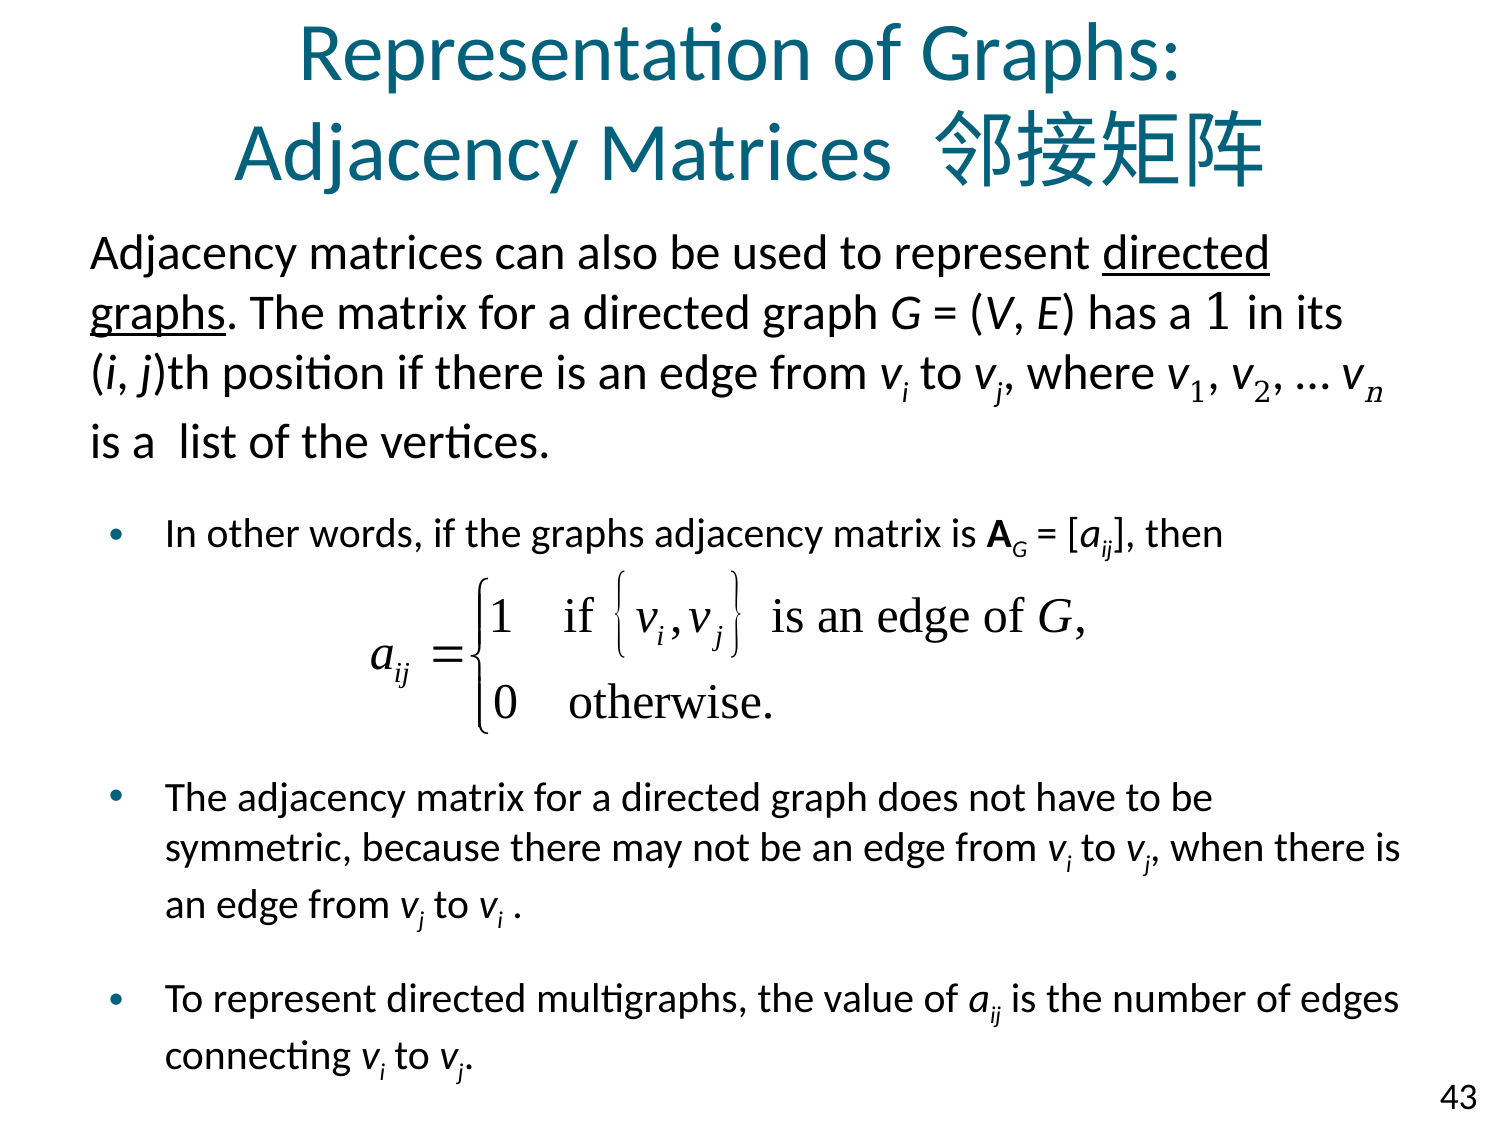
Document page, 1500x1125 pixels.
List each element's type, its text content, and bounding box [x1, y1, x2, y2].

list Adjacency matrices can also be used to represent directed graphs. The matrix for a directed graph G = (V, E) has a 1 in its (i, j)th position if there is an edge from vi to vj, where v1, v2, … vn is a list of the vertices. In other words, if the graphs adjacency matrix is AG = [aij], then [75, 212, 1425, 555]
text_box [362, 569, 1117, 746]
list The adjacency matrix for a directed graph does not have to be symmetric, because there may not be an edge from vi to vj, when there is an edge from vj to vi . To represent directed multigraphs, the value of aij is the number of edges connecting vi to vj. [75, 762, 1425, 1063]
title Representation of Graphs: Adjacency Matrices 邻接矩阵 [0, 0, 1500, 195]
